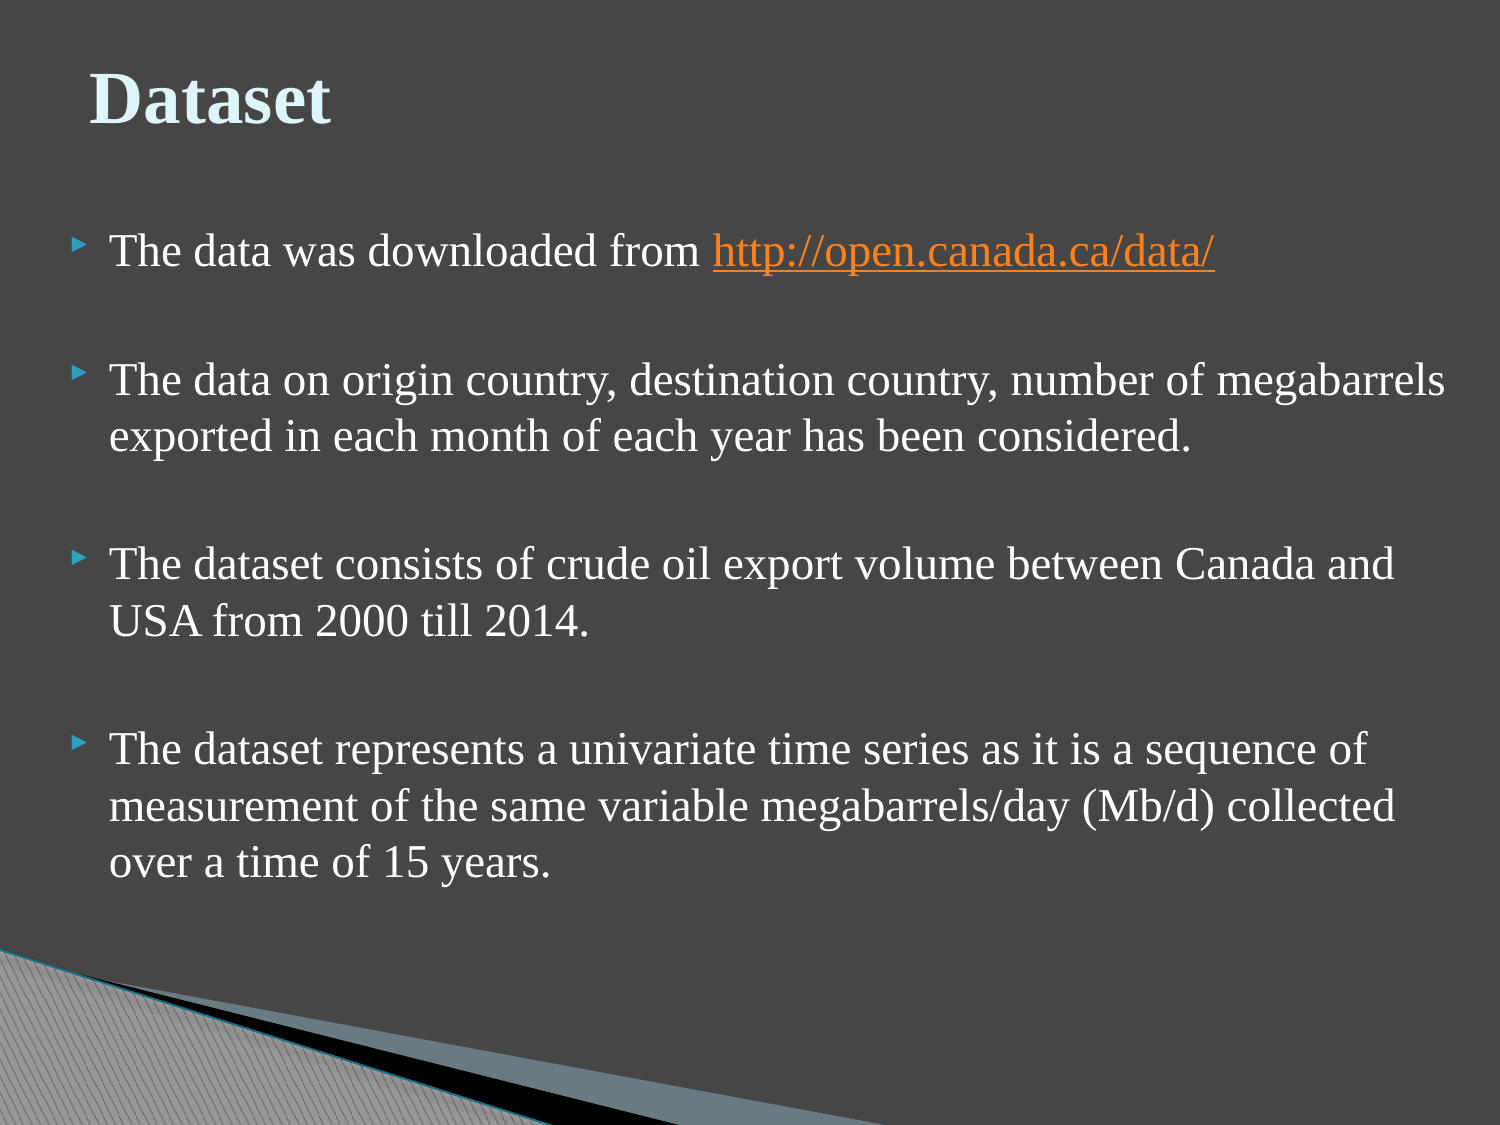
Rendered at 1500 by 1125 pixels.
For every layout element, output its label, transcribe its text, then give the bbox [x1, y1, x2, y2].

title Dataset [75, 0, 1425, 188]
list The data was downloaded from http://open.canada.ca/data/ The data on origin country, destination country, number of megabarrels exported in each month of each year has been considered. The dataset consists of crude oil export volume between Canada and USA from 2000 till 2014. The dataset represents a univariate time series as it is a sequence of measurement of the same variable megabarrels/day (Mb/d) collected over a time of 15 years. [37, 212, 1463, 955]
